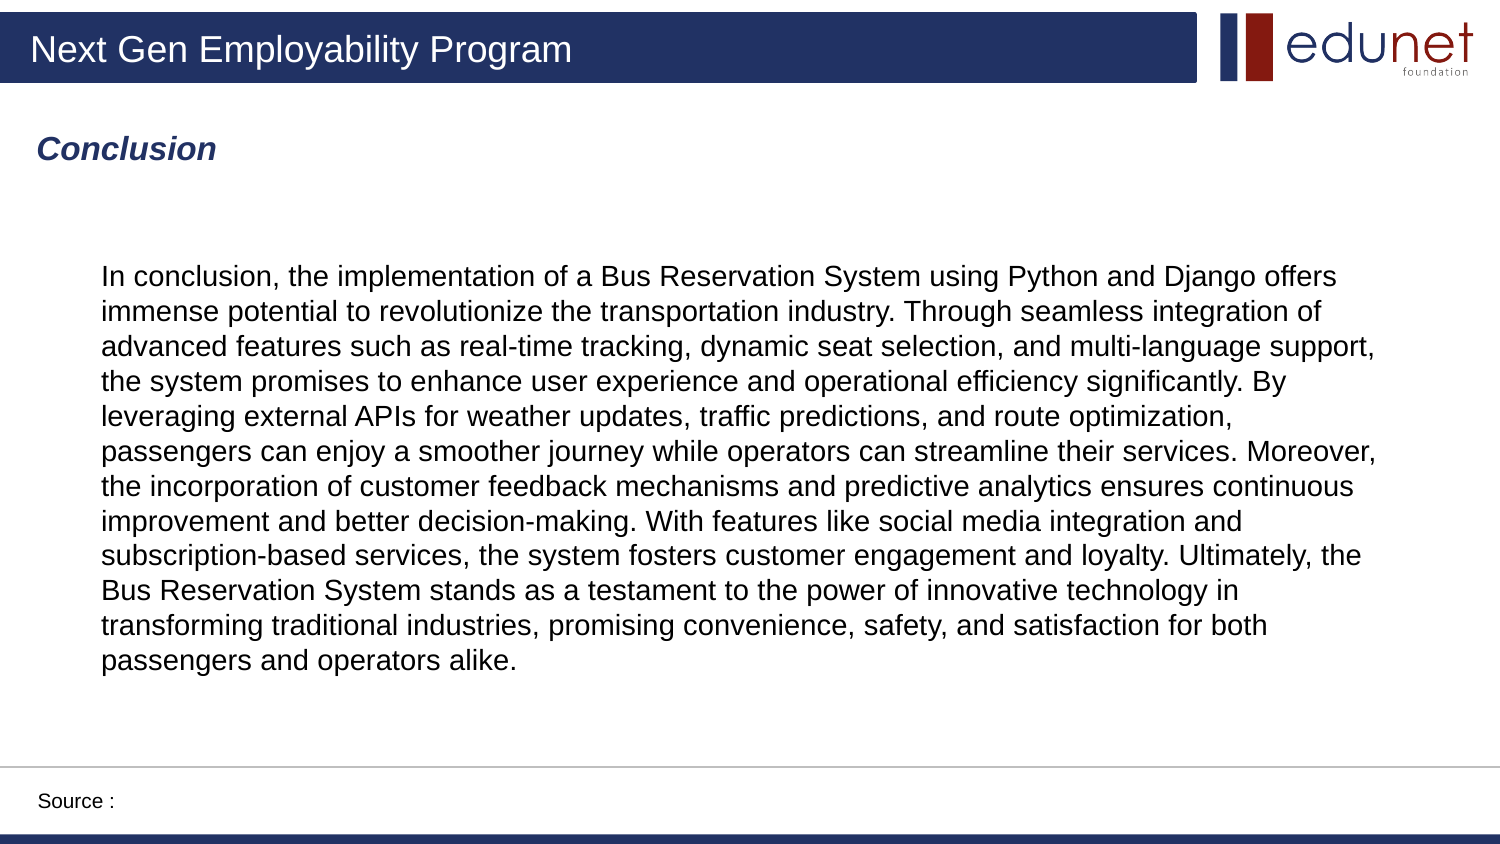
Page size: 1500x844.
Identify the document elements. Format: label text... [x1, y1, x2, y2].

picture [1279, 14, 1482, 83]
text_box Source : [22, 776, 139, 826]
title Conclusion [21, 111, 504, 165]
text_box In conclusion, the implementation of a Bus Reservation System using Python and Django offers immense potential to revolutionize the transportation industry. Through seamless integration of advanced features such as real-time tracking, dynamic seat selection, and multi-language support, the system promises to enhance user experience and operational efficiency significantly. By leveraging external APIs for weather updates, traffic predictions, and route optimization, passengers can enjoy a smoother journey while operators can streamline their services. Moreover, the incorporation of customer feedback mechanisms and predictive analytics ensures continuous improvement and better decision-making. With features like social media integration and subscription-based services, the system fosters customer engagement and loyalty. Ultimately, the Bus Reservation System stands as a testament to the power of innovative technology in transforming traditional industries, promising convenience, safety, and satisfaction for both passengers and operators alike. [86, 214, 1404, 684]
